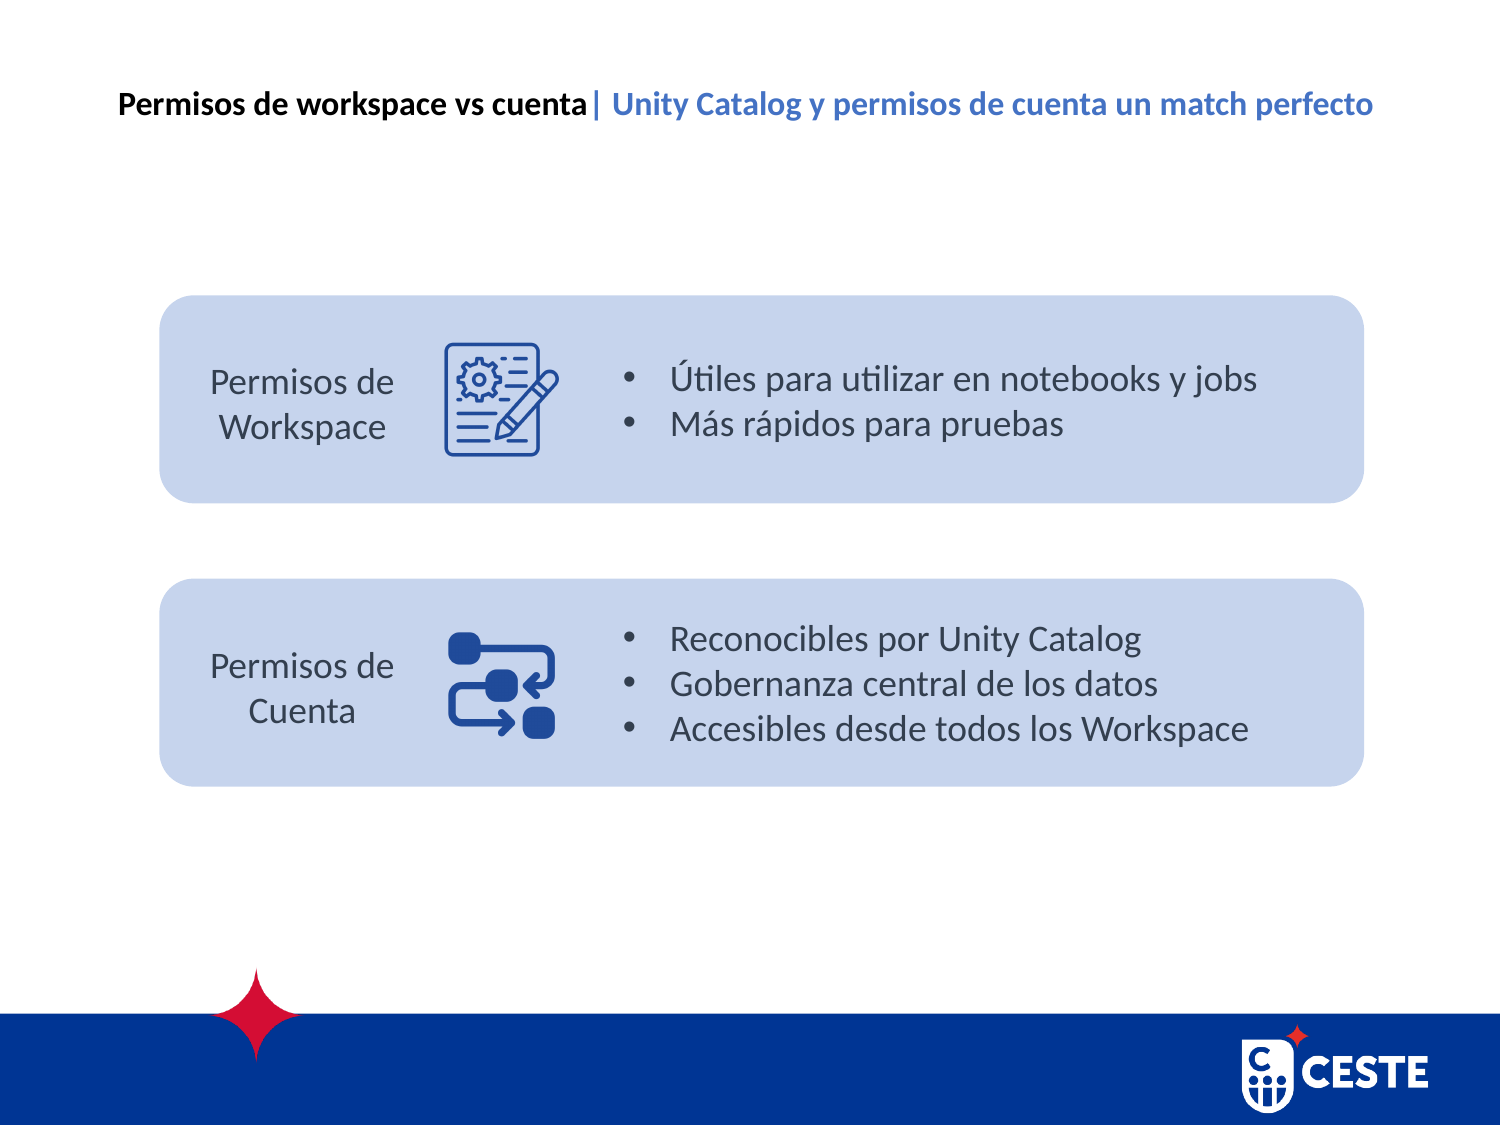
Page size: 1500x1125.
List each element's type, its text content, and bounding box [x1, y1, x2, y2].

text_box Reconocibles por Unity Catalog Gobernanza central de los datos Accesibles desde todos los Workspace [608, 606, 1282, 757]
text_box Permisos de Workspace [193, 349, 412, 455]
picture [442, 340, 561, 459]
picture [206, 965, 306, 1065]
title Permisos de workspace vs cuenta| Unity Catalog y permisos de cuenta un match perfecto [103, 59, 1397, 149]
text_box [158, 294, 1366, 505]
picture [442, 626, 561, 745]
text_box Útiles para utilizar en notebooks y jobs Más rápidos para pruebas [608, 346, 1282, 452]
picture [1222, 1014, 1447, 1122]
text_box [158, 577, 1366, 788]
text_box Permisos de Cuenta [193, 633, 412, 738]
